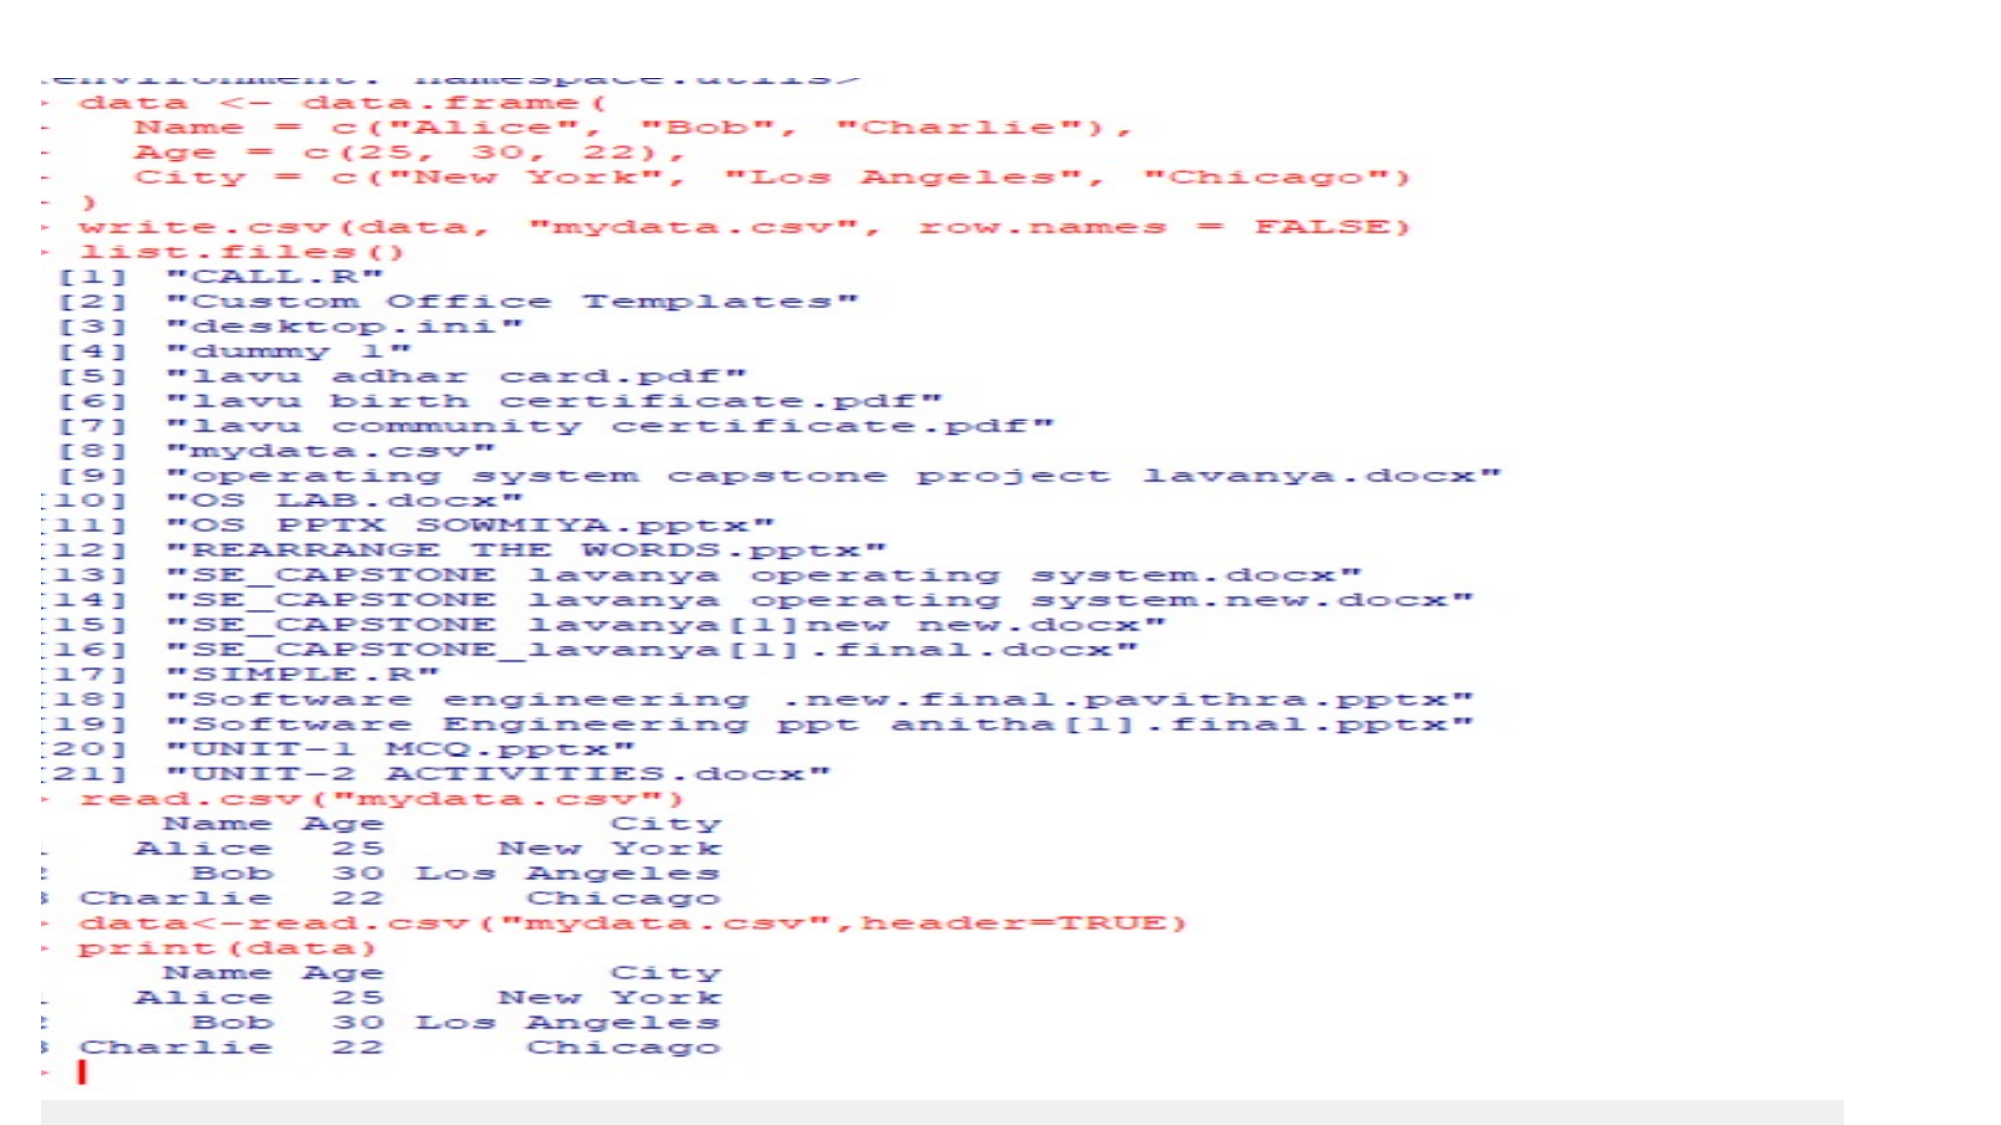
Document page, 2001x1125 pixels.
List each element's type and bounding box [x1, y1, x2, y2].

picture [41, 78, 1844, 1125]
